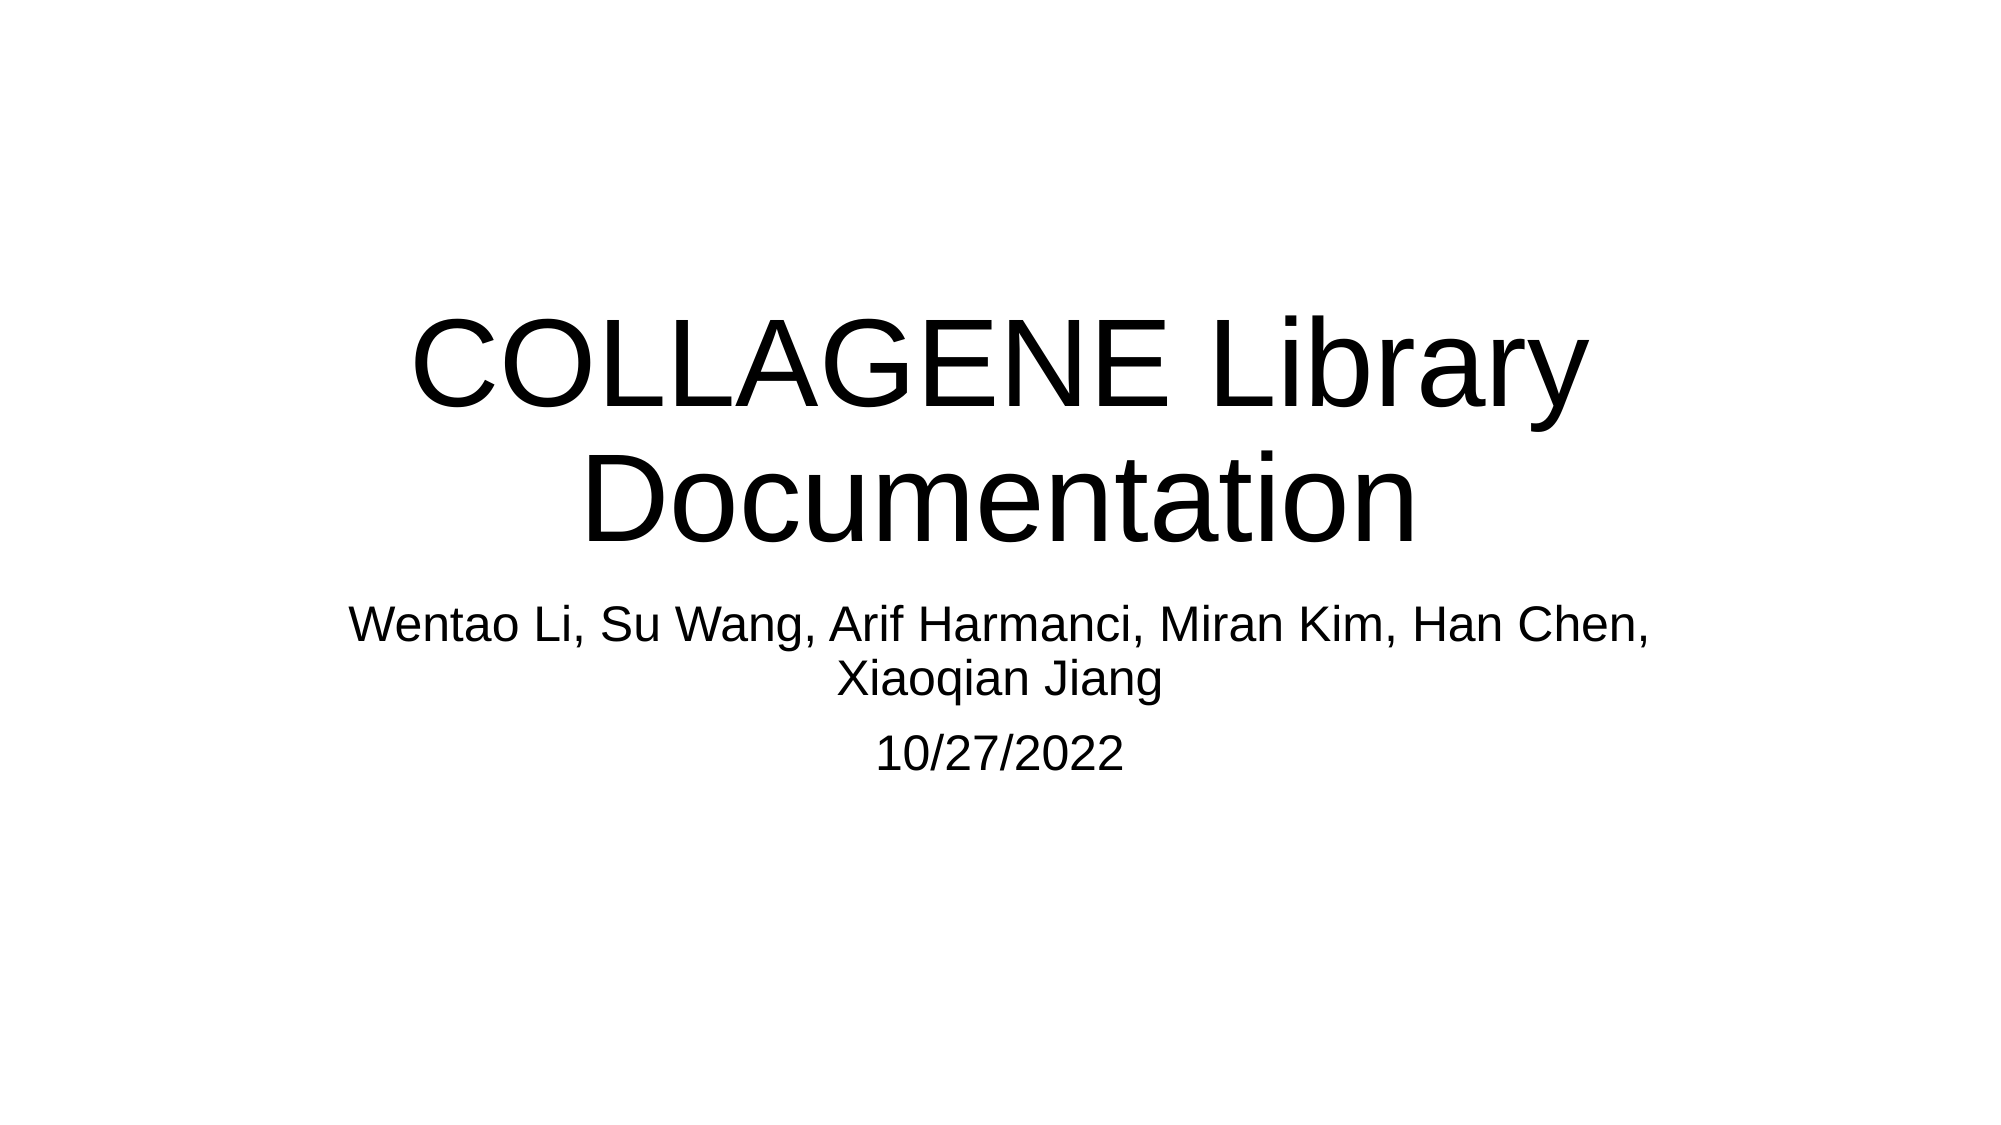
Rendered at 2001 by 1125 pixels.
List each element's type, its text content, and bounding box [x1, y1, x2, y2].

subtitle Wentao Li, Su Wang, Arif Harmanci, Miran Kim, Han Chen, Xiaoqian Jiang 10/27/2022 [249, 590, 1750, 863]
title COLLAGENE Library Documentation [249, 184, 1750, 576]
